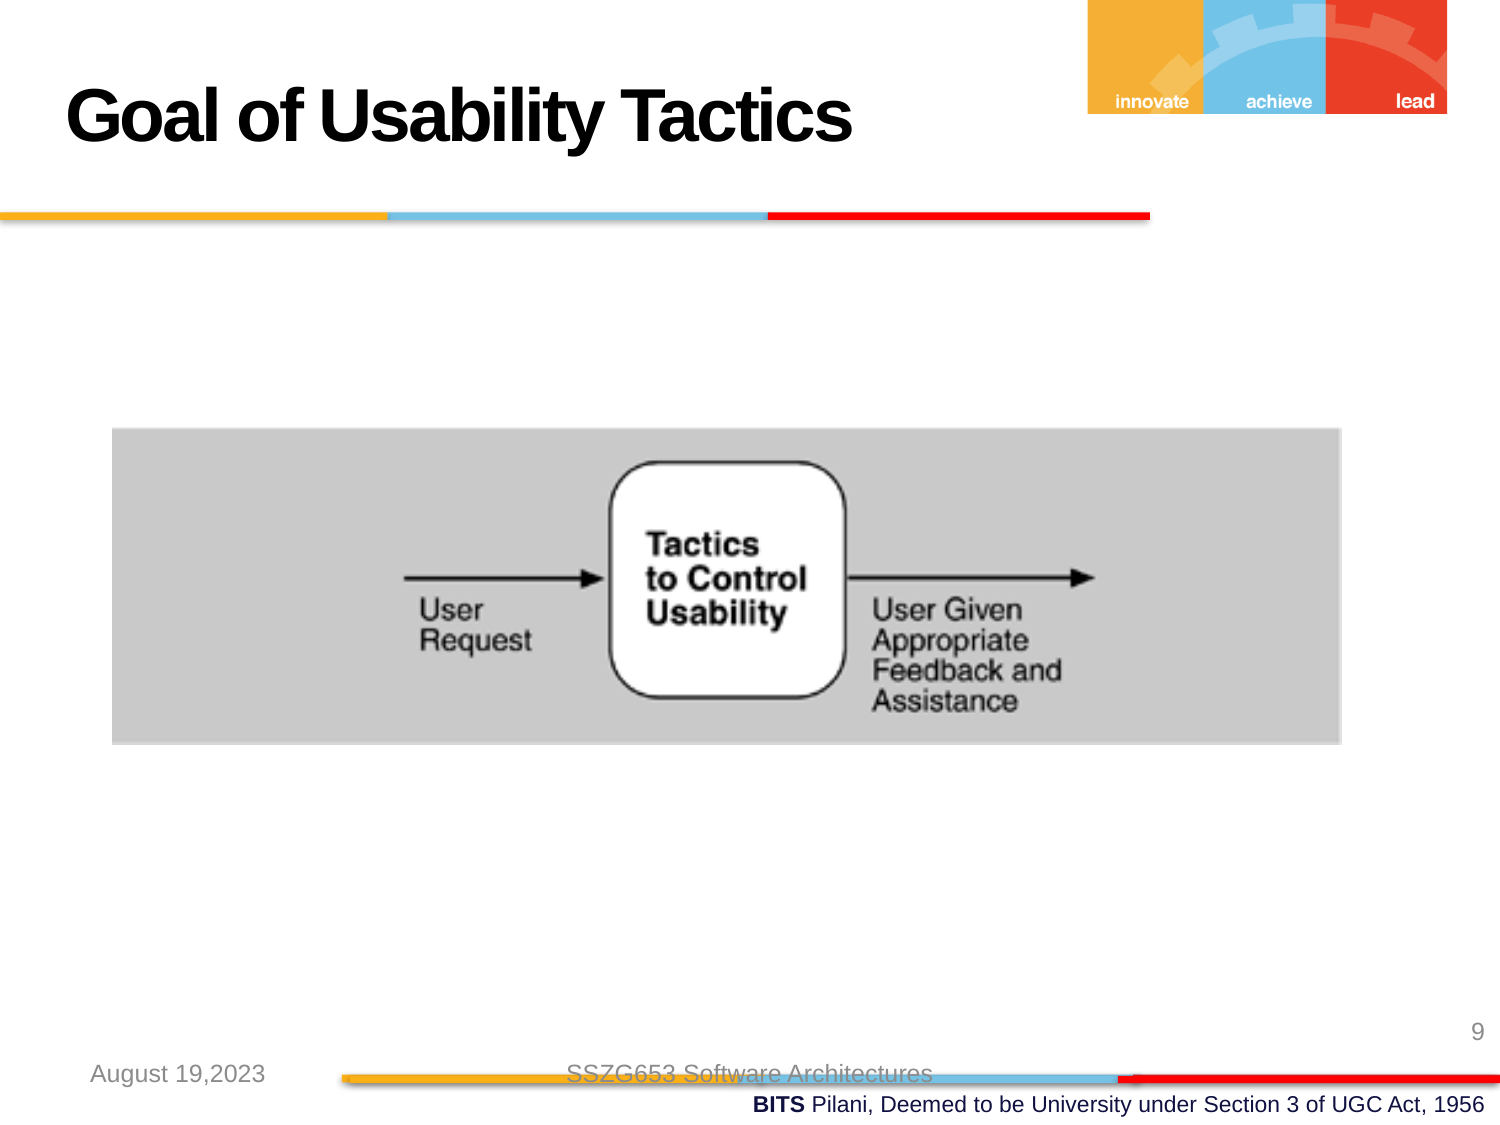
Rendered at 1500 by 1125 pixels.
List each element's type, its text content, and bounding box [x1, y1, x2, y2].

footer SSZG653 Software Architectures [512, 1042, 988, 1103]
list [112, 426, 1342, 745]
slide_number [75, 1042, 425, 1103]
picture [1087, 0, 1448, 114]
list Goal of Usability Tactics [50, 24, 1088, 213]
slide_number 9 [1149, 1000, 1500, 1061]
